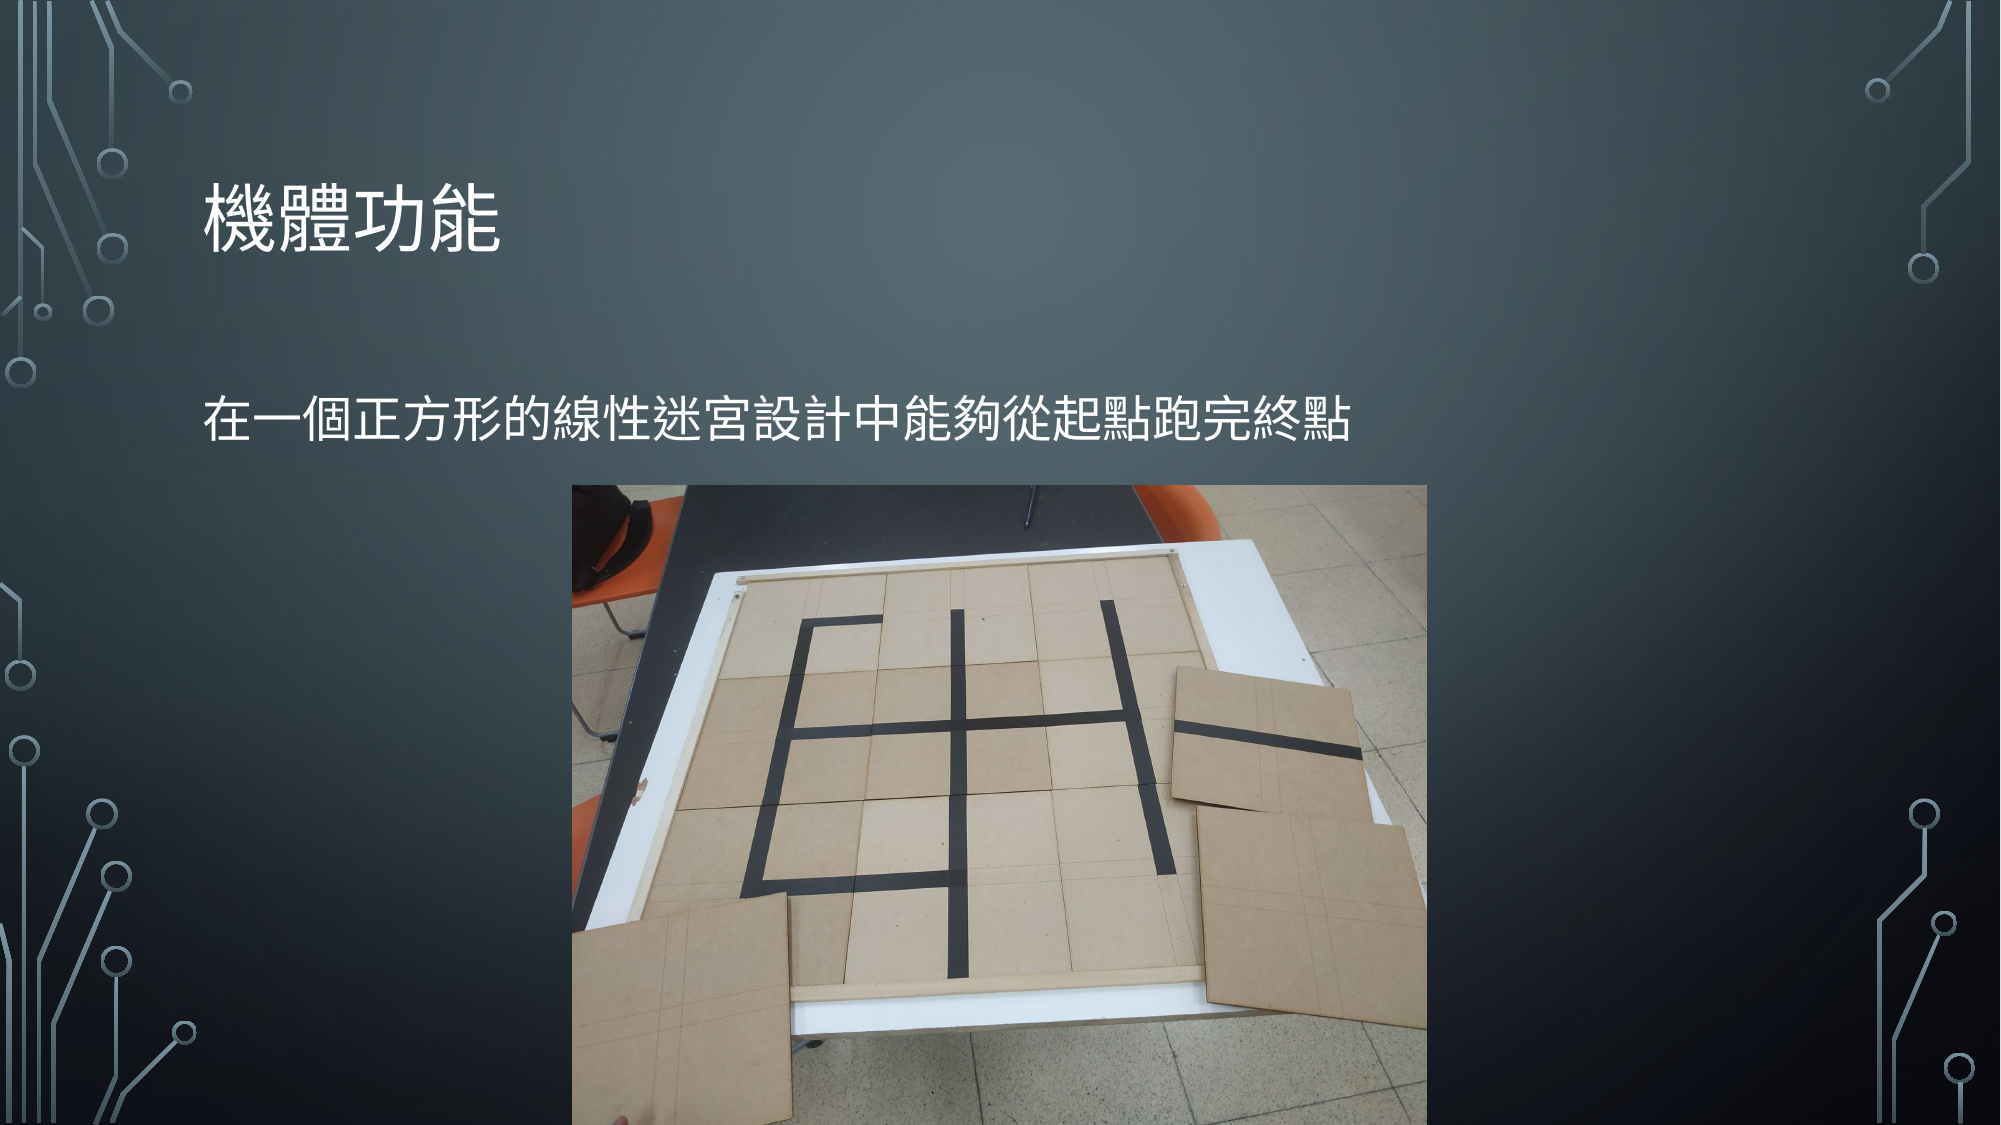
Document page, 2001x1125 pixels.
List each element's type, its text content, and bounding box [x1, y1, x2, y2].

title 機體功能 [187, 101, 1813, 344]
list 在一個正方形的線性迷宮設計中能夠從起點跑完終點 [187, 367, 1813, 949]
picture [572, 485, 1427, 1125]
